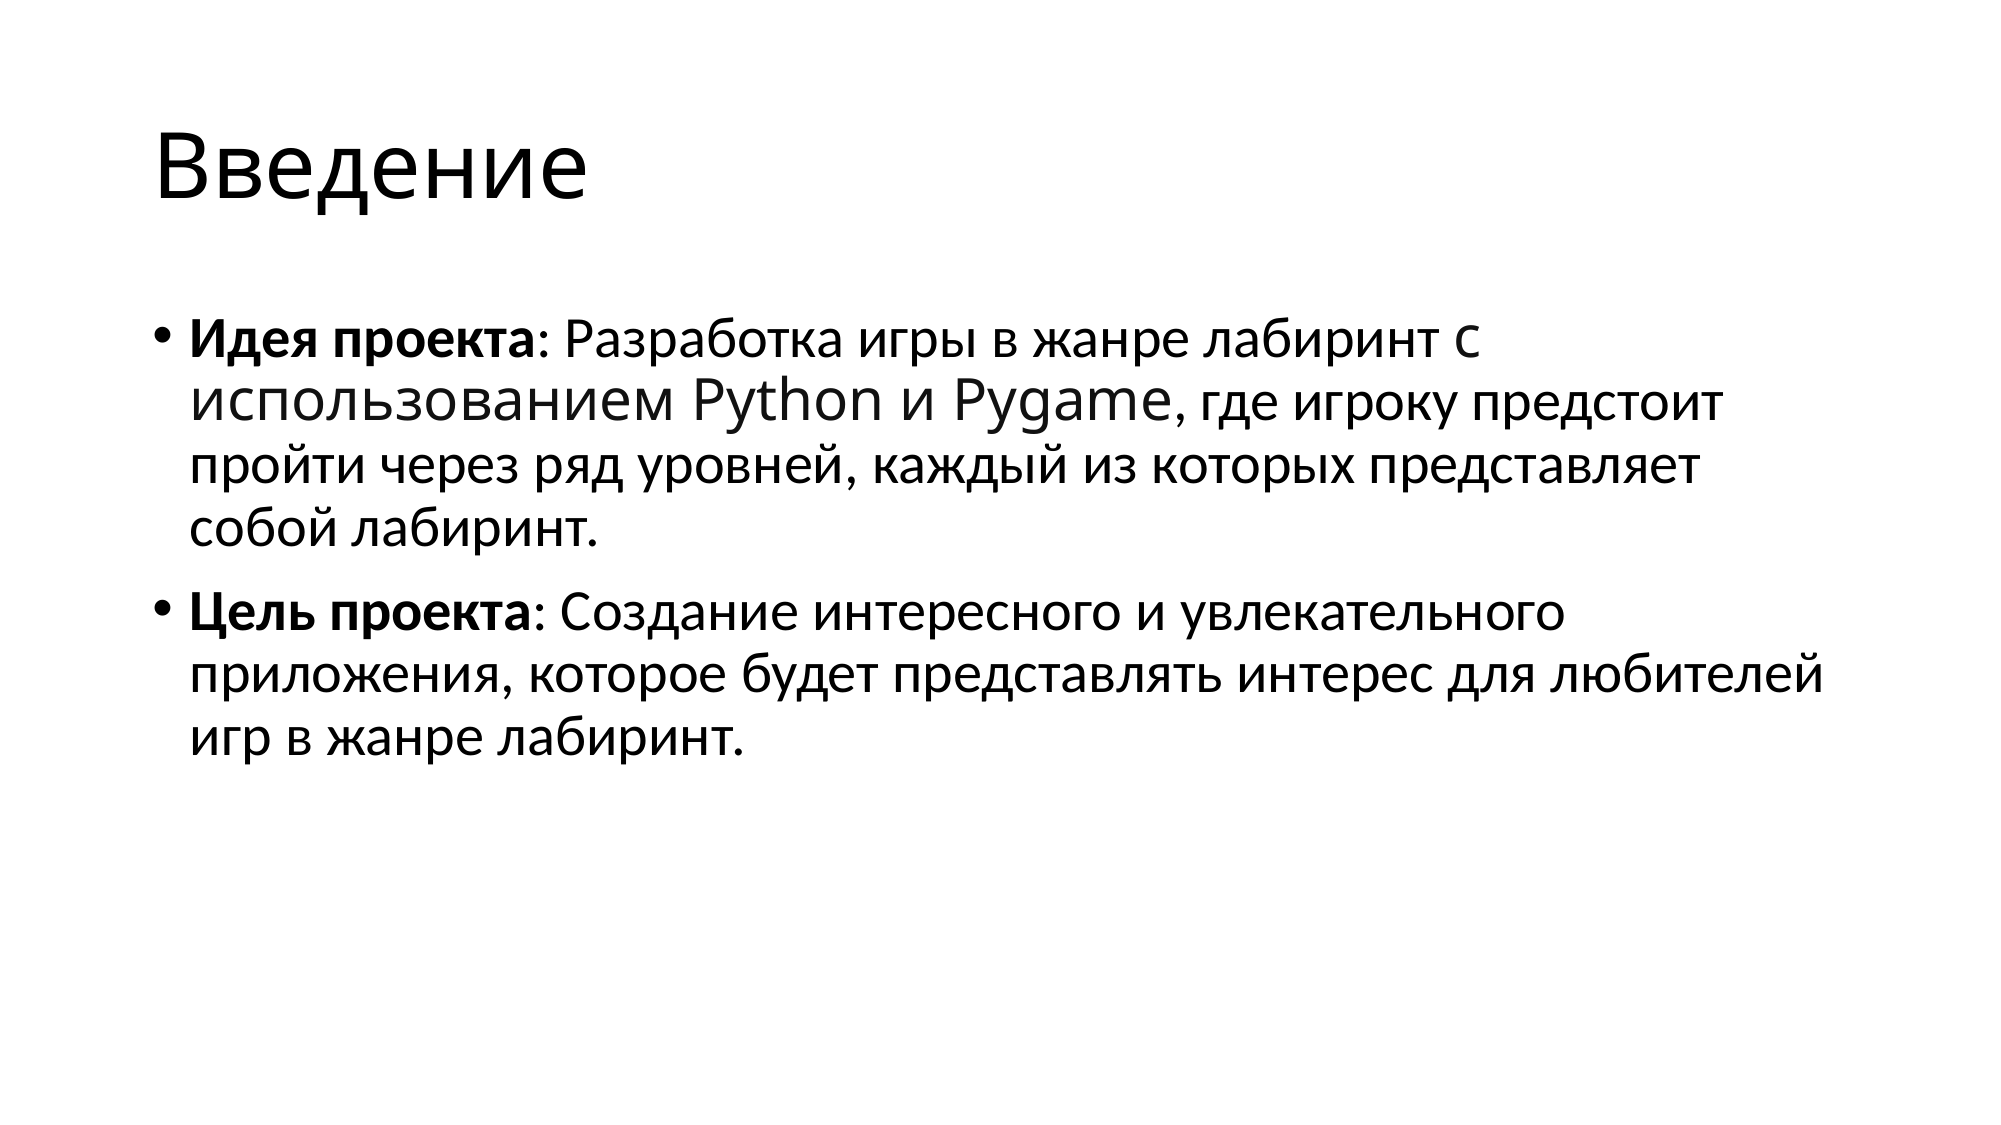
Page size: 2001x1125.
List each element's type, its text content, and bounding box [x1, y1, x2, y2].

title Введение [137, 59, 1863, 278]
list Идея проекта: Разработка игры в жанре лабиринт с использованием Python и Pygame, где игроку предстоит пройти через ряд уровней, каждый из которых представляет собой лабиринт. Цель проекта: Создание интересного и увлекательного приложения, которое будет представлять интерес для любителей игр в жанре лабиринт. [137, 299, 1863, 1014]
